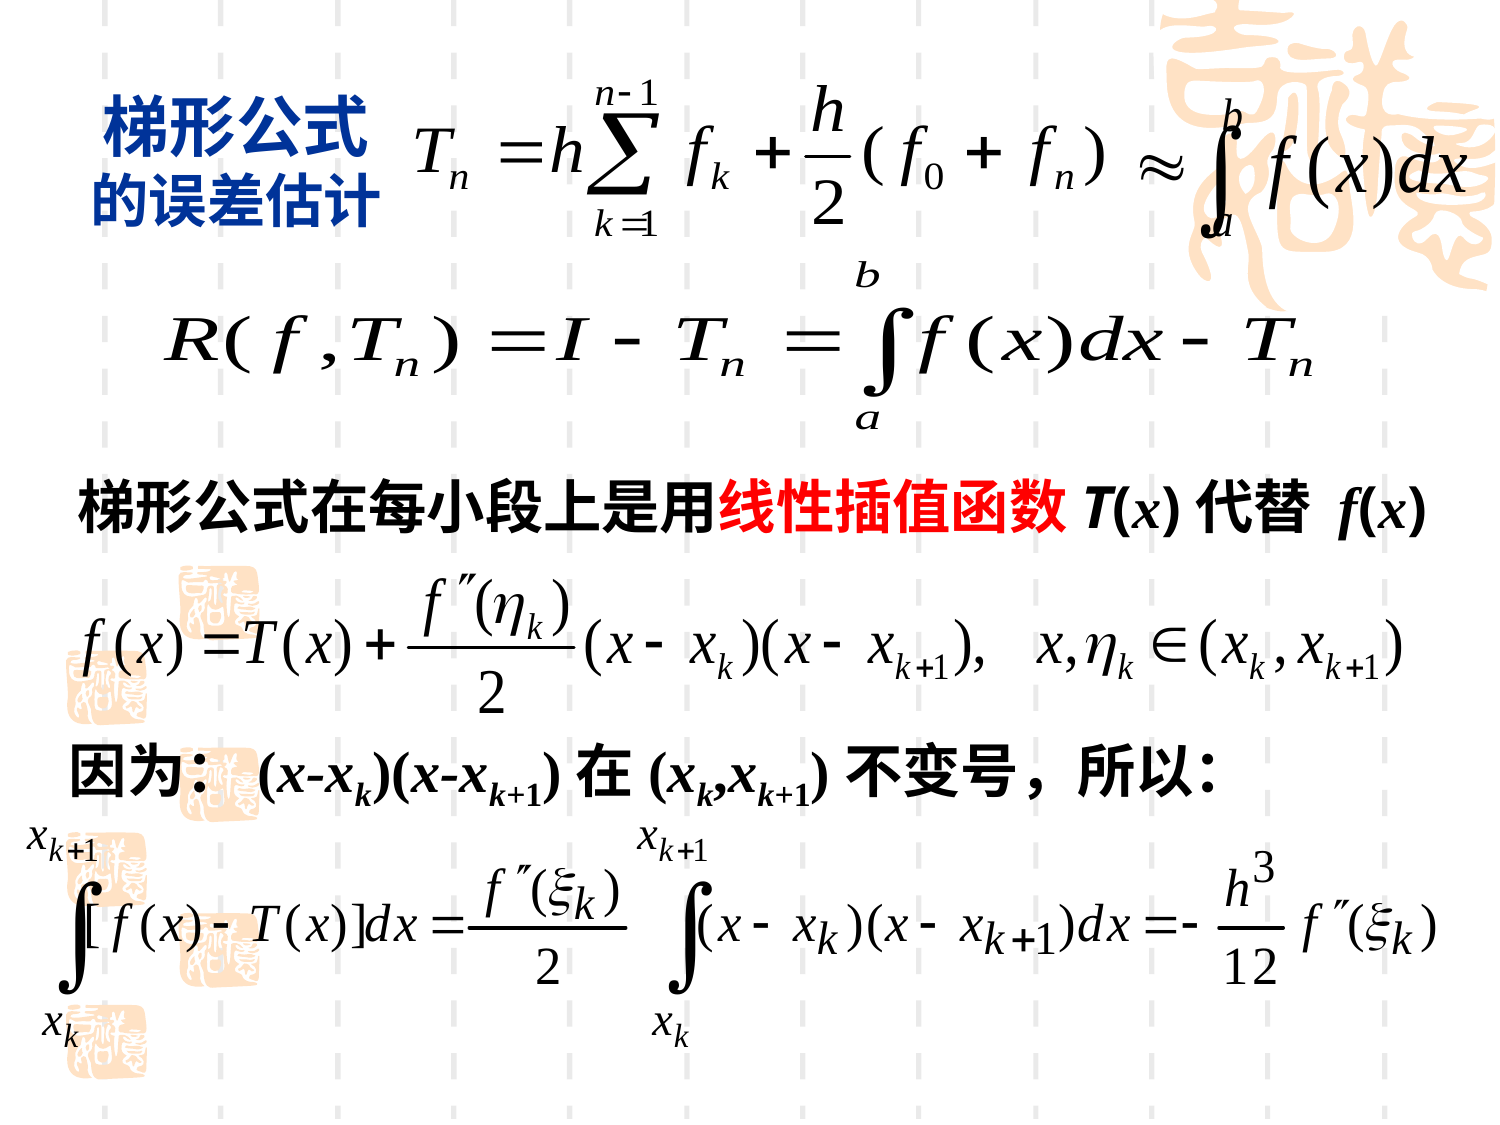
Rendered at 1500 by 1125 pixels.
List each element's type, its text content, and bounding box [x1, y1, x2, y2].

text_box 梯形公式 的误差估计 [64, 78, 399, 241]
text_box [147, 243, 1341, 446]
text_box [404, 62, 1120, 251]
text_box 因为：(x-xk)(x-xk+1)在(xk,xk+1)不变号，所以： [54, 726, 1480, 821]
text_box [1119, 77, 1483, 254]
text_box 梯形公式在每小段上是用线性插值函数T(x)代替 f(x) [62, 462, 1463, 548]
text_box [62, 562, 1413, 728]
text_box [12, 799, 1451, 1063]
